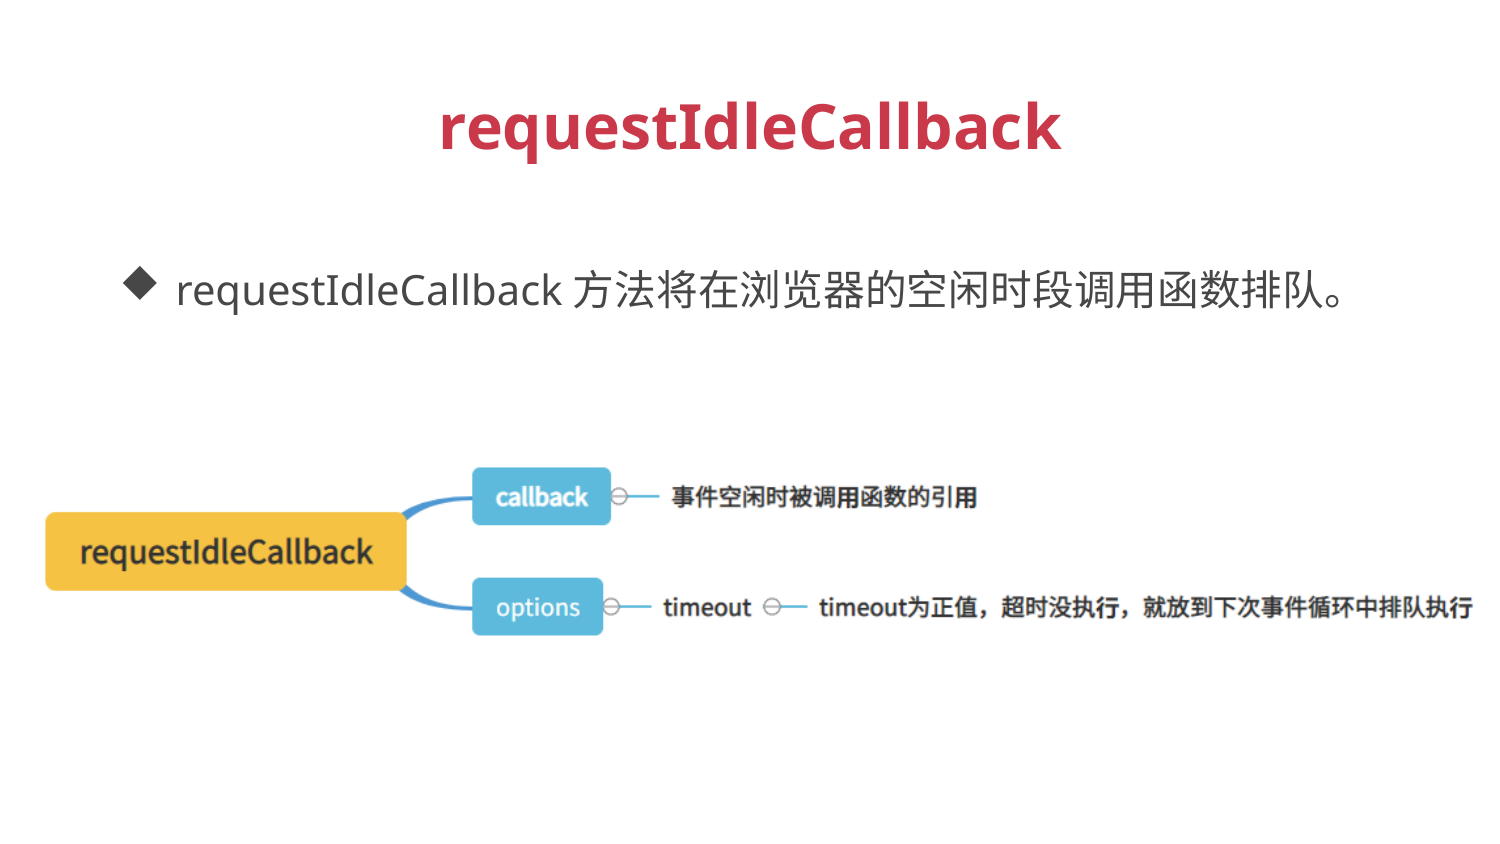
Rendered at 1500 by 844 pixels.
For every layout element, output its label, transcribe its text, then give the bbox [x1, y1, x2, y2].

text_box requestIdleCallback方法将在浏览器的空闲时段调用函数排队。 [29, 256, 1449, 322]
picture [1, 398, 1499, 675]
text_box requestIdleCallback [423, 79, 1078, 170]
